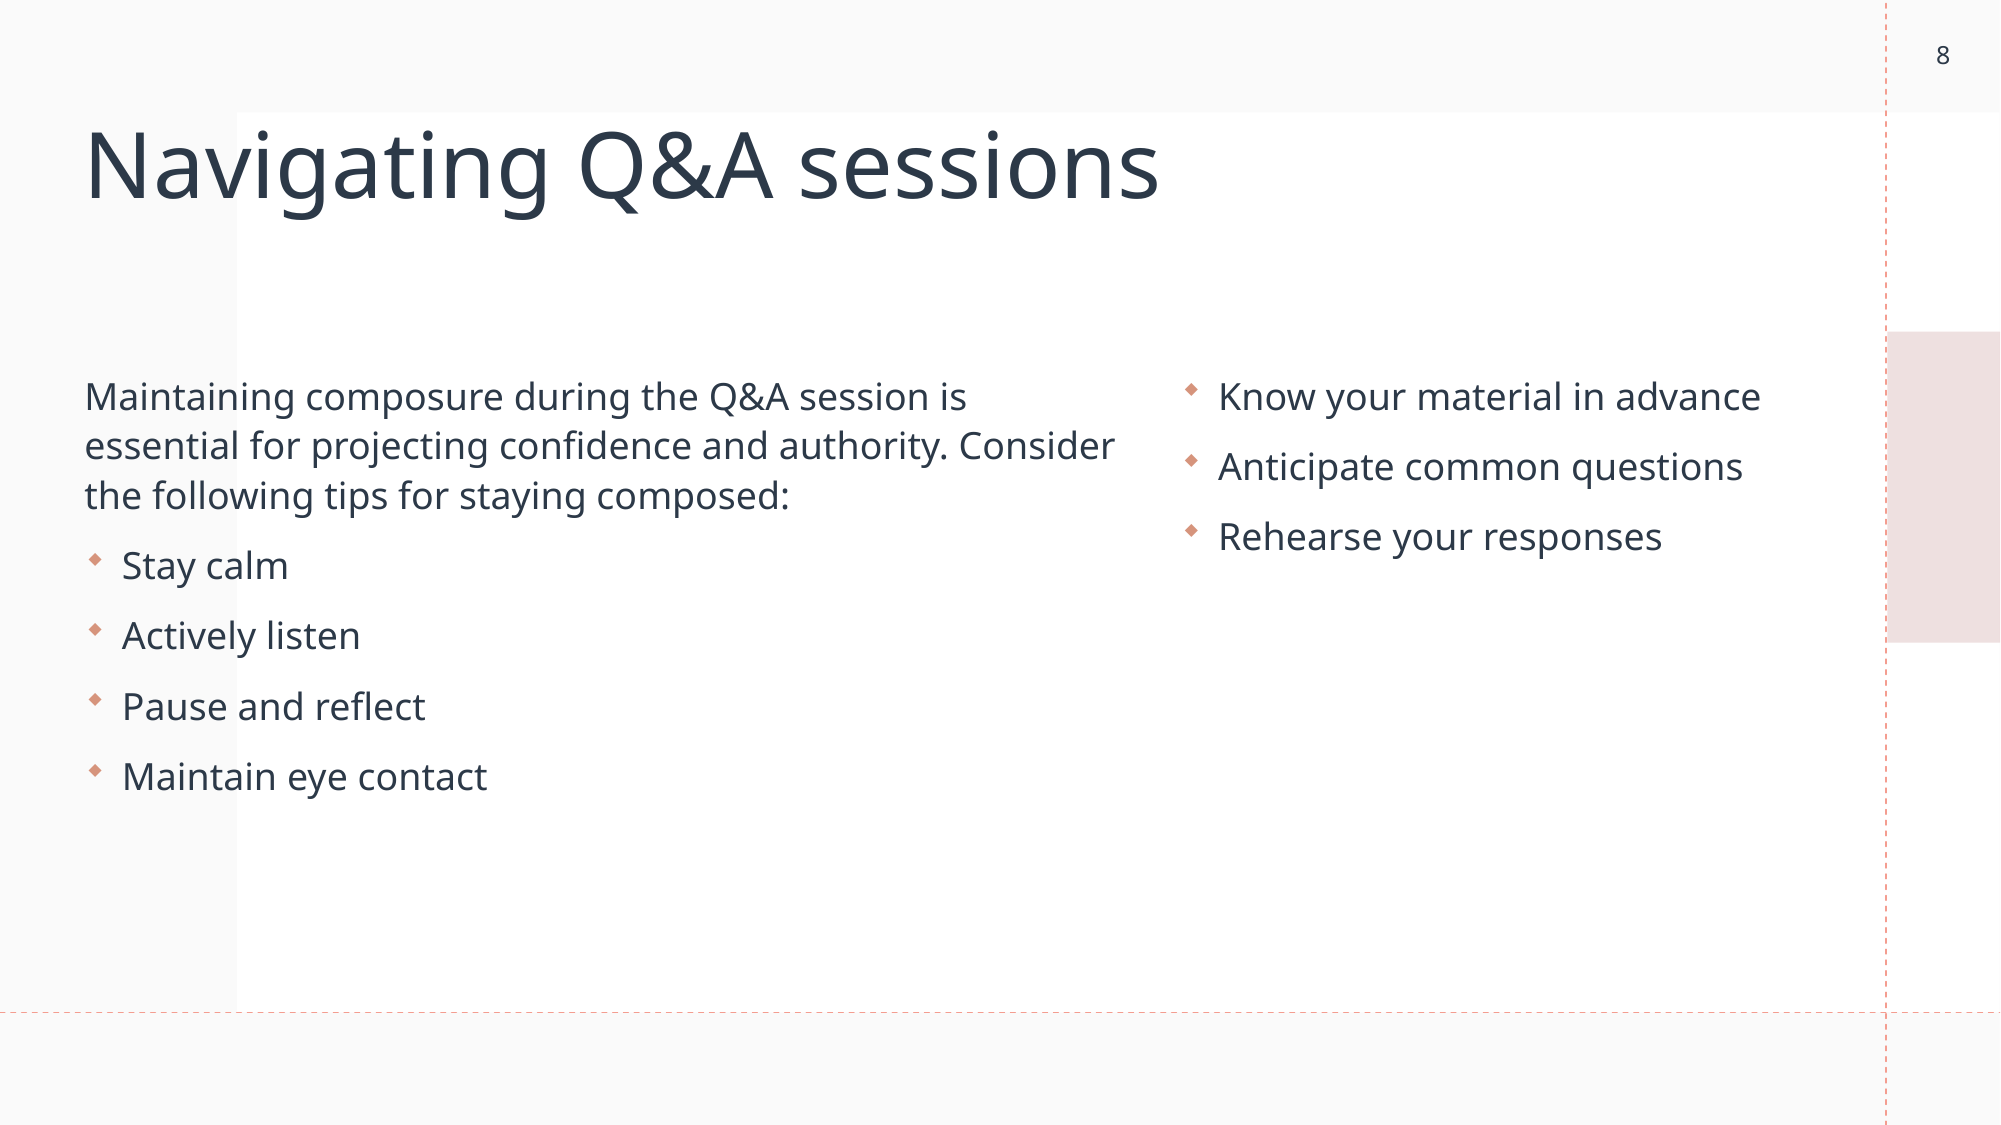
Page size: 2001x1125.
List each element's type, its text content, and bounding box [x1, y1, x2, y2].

title Navigating Q&A sessions [68, 59, 1817, 278]
list Maintaining composure during the Q&A session is essential for projecting confidence and authority. Consider the following tips for staying composed: Stay calm Actively listen Pause and reflect Maintain eye contact [69, 360, 1134, 928]
slide_number 8 [1886, 0, 2000, 113]
list Know your material in advance Anticipate common questions Rehearse your responses [1165, 360, 1817, 926]
